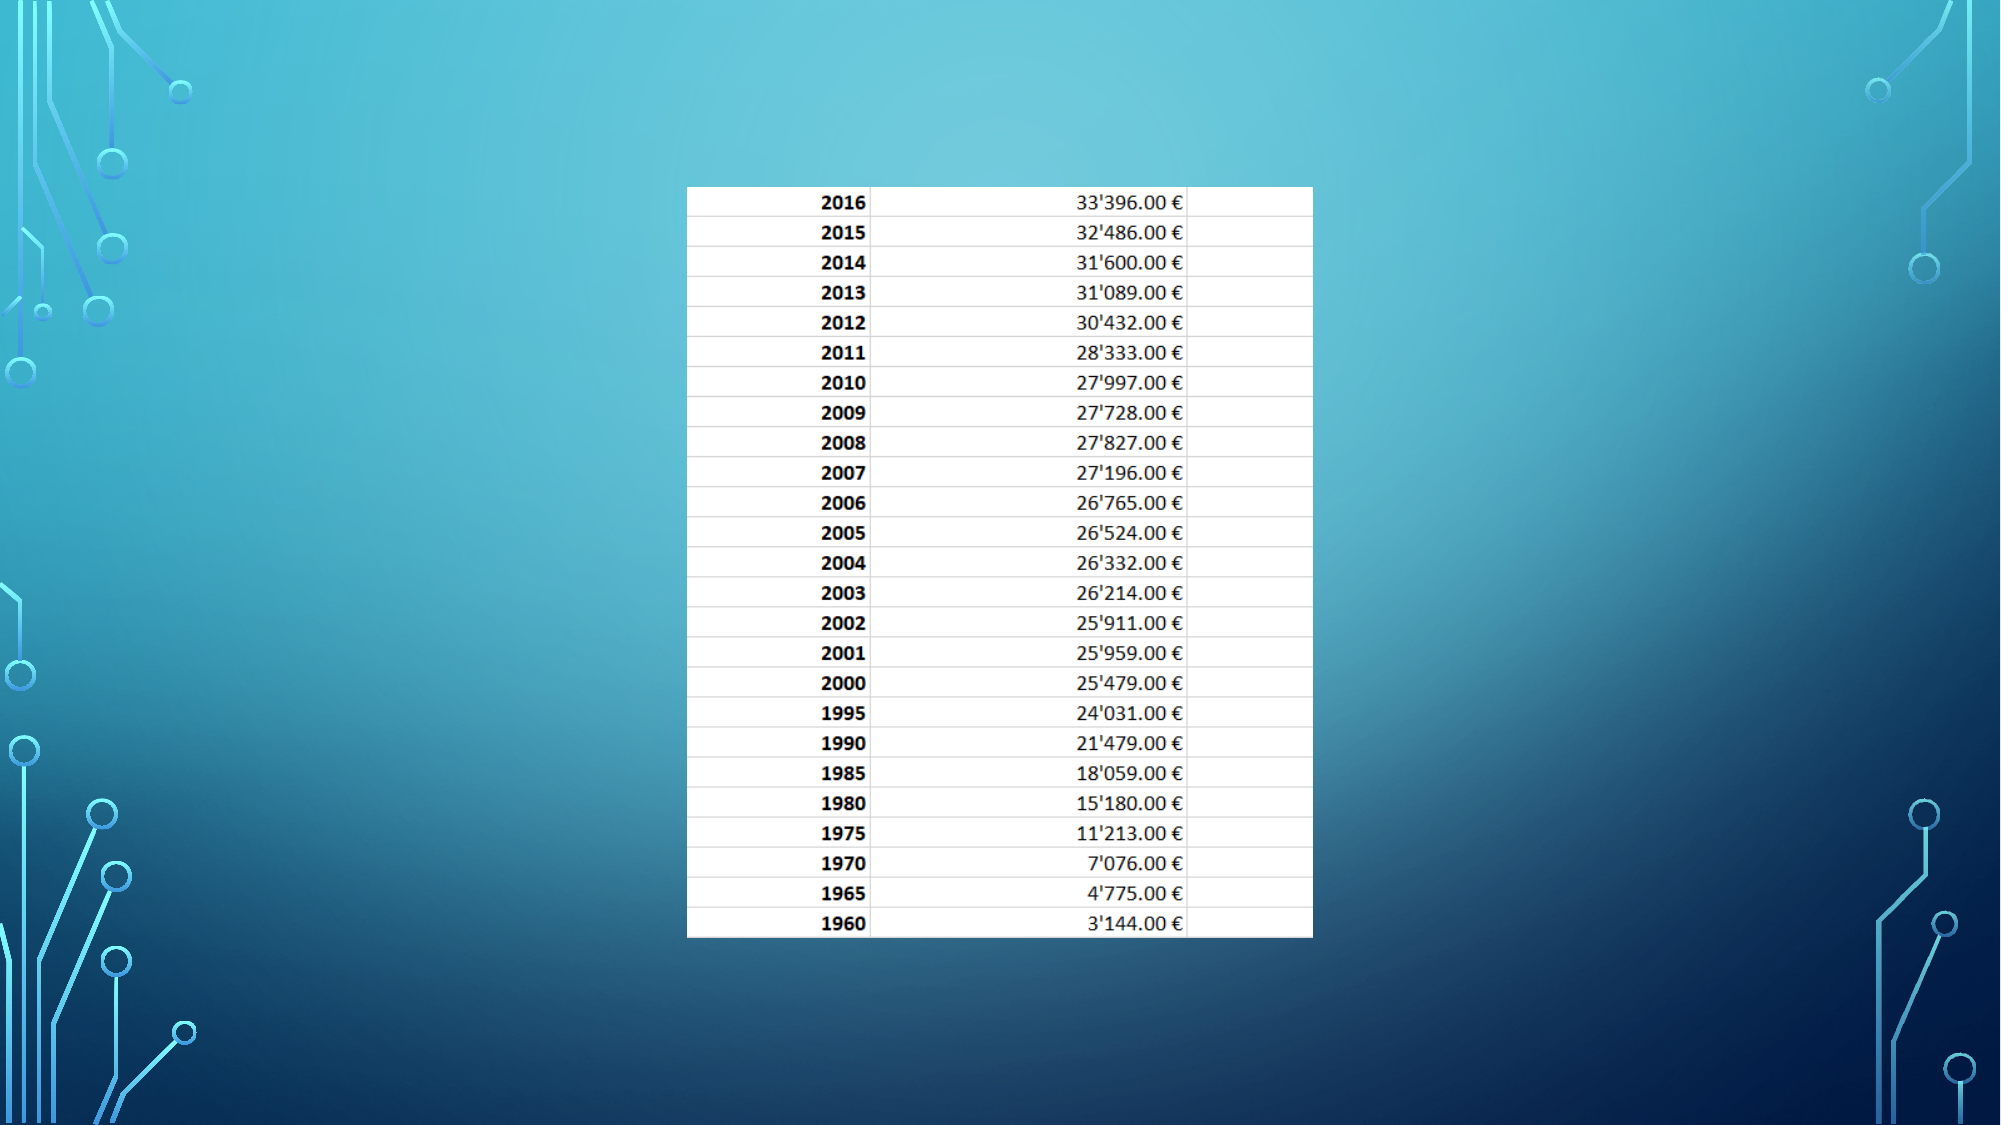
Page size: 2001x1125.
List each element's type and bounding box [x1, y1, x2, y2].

picture [687, 187, 1313, 938]
